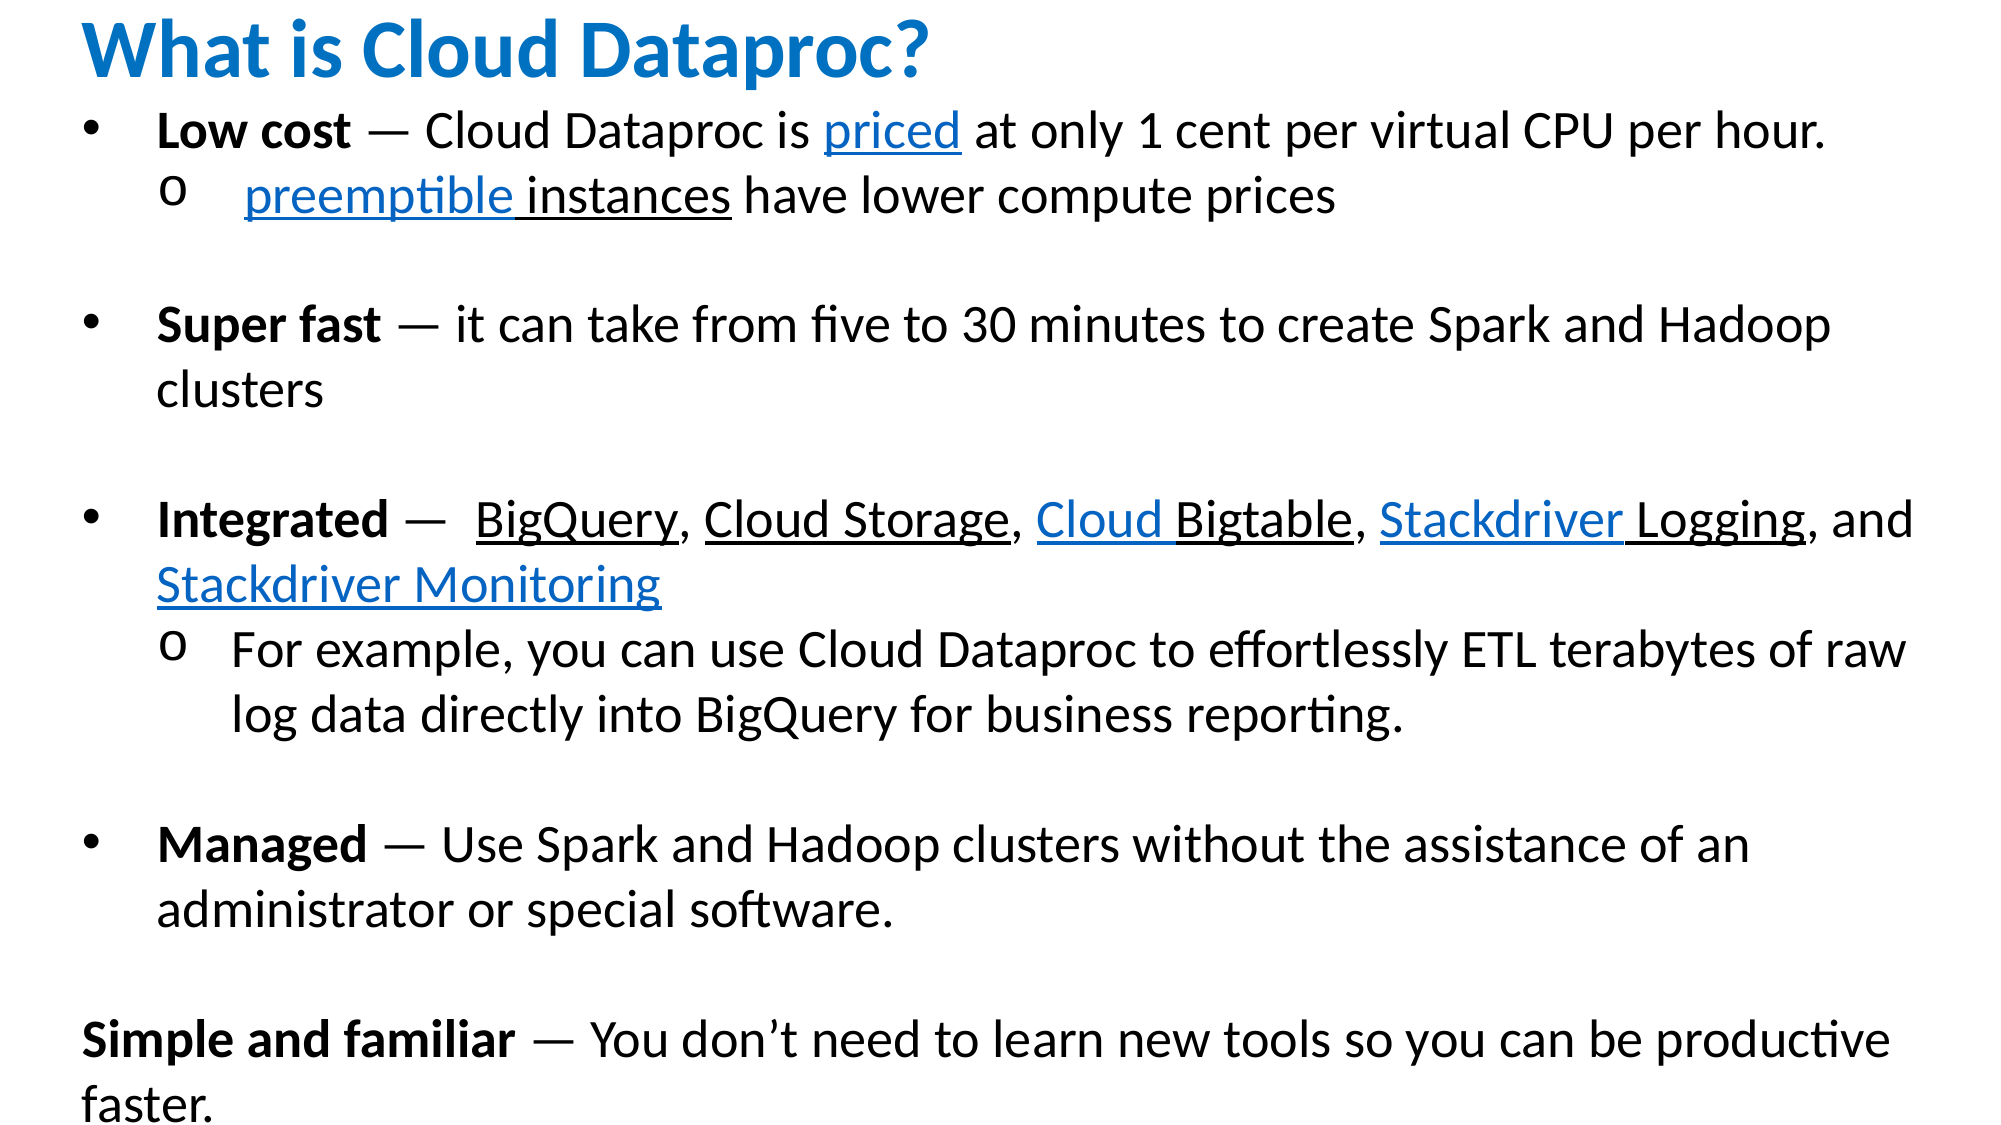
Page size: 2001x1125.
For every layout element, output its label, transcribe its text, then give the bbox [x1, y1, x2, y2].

text_box What is Cloud Dataproc? Low cost — Cloud Dataproc is priced at only 1 cent per virtual CPU per hour. preemptible instances have lower compute prices Super fast — it can take from five to 30 minutes to create Spark and Hadoop clusters Integrated — BigQuery, Cloud Storage, Cloud Bigtable, Stackdriver Logging, and Stackdriver Monitoring For example, you can use Cloud Dataproc to effortlessly ETL terabytes of raw log data directly into BigQuery for business reporting. Managed — Use Spark and Hadoop clusters without the assistance of an administrator or special software. Simple and familiar — You don’t need to learn new tools so you can be productive faster. [67, 0, 1930, 1125]
